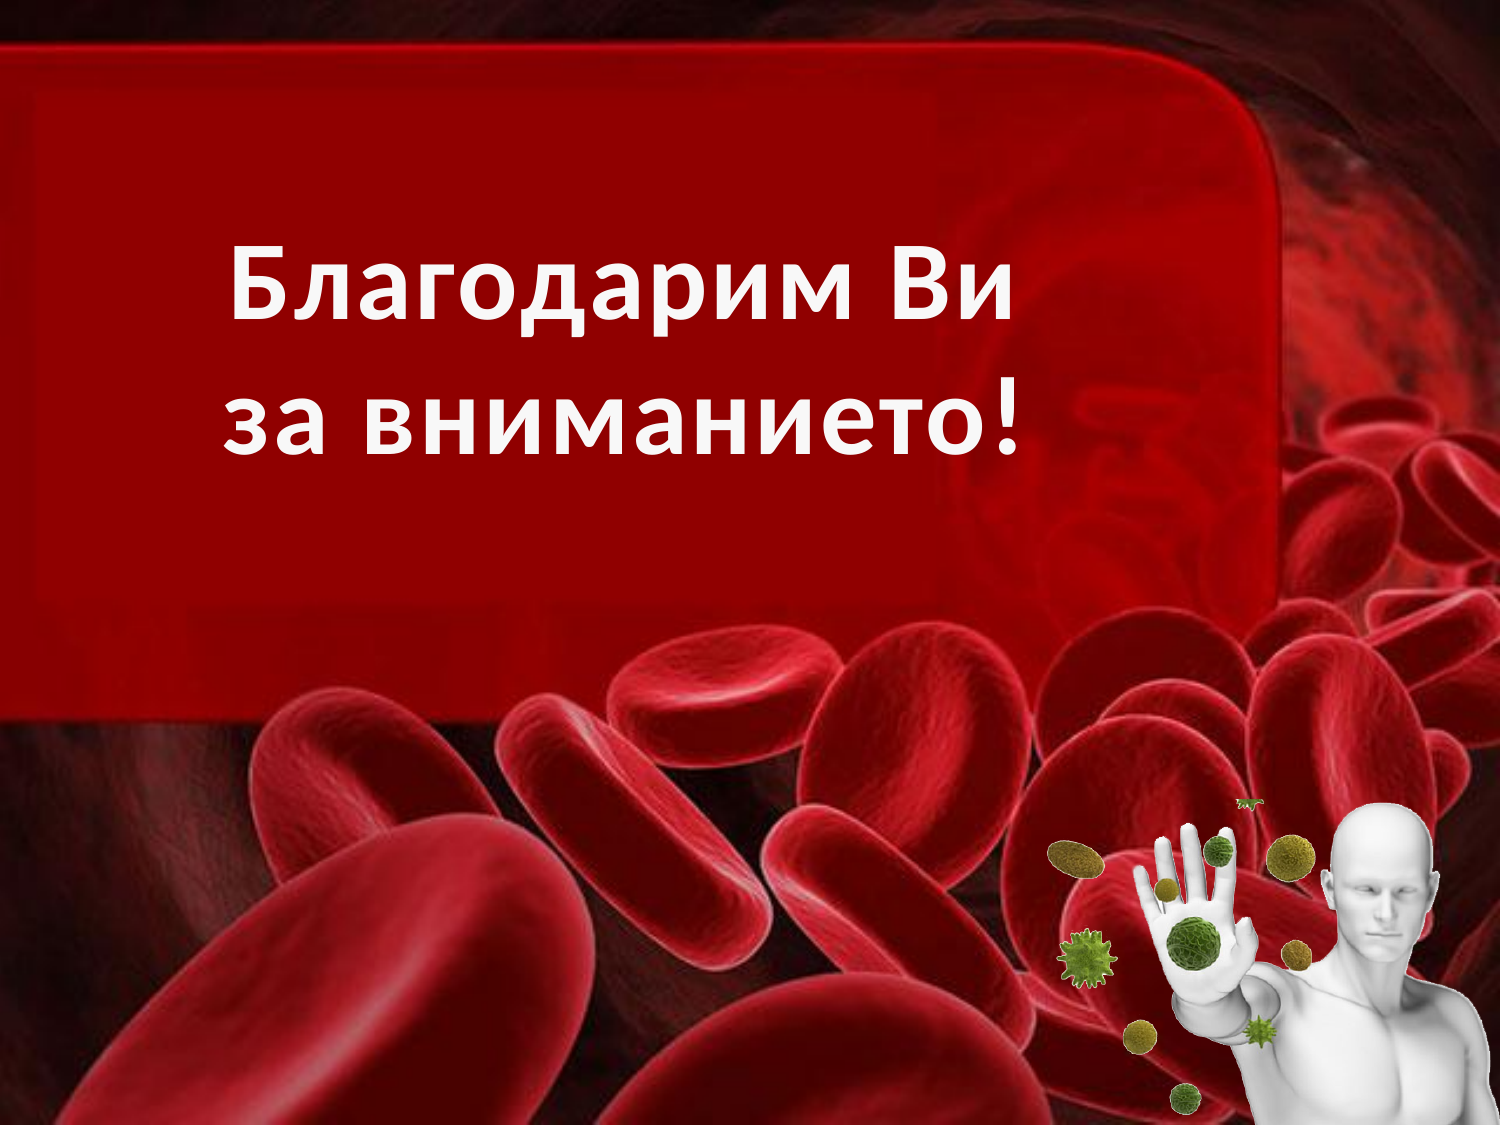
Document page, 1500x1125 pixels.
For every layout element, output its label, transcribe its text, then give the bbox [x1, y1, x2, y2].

text_box Благодарим Ви за вниманието! [162, 199, 1088, 485]
picture [0, 0, 1500, 1125]
